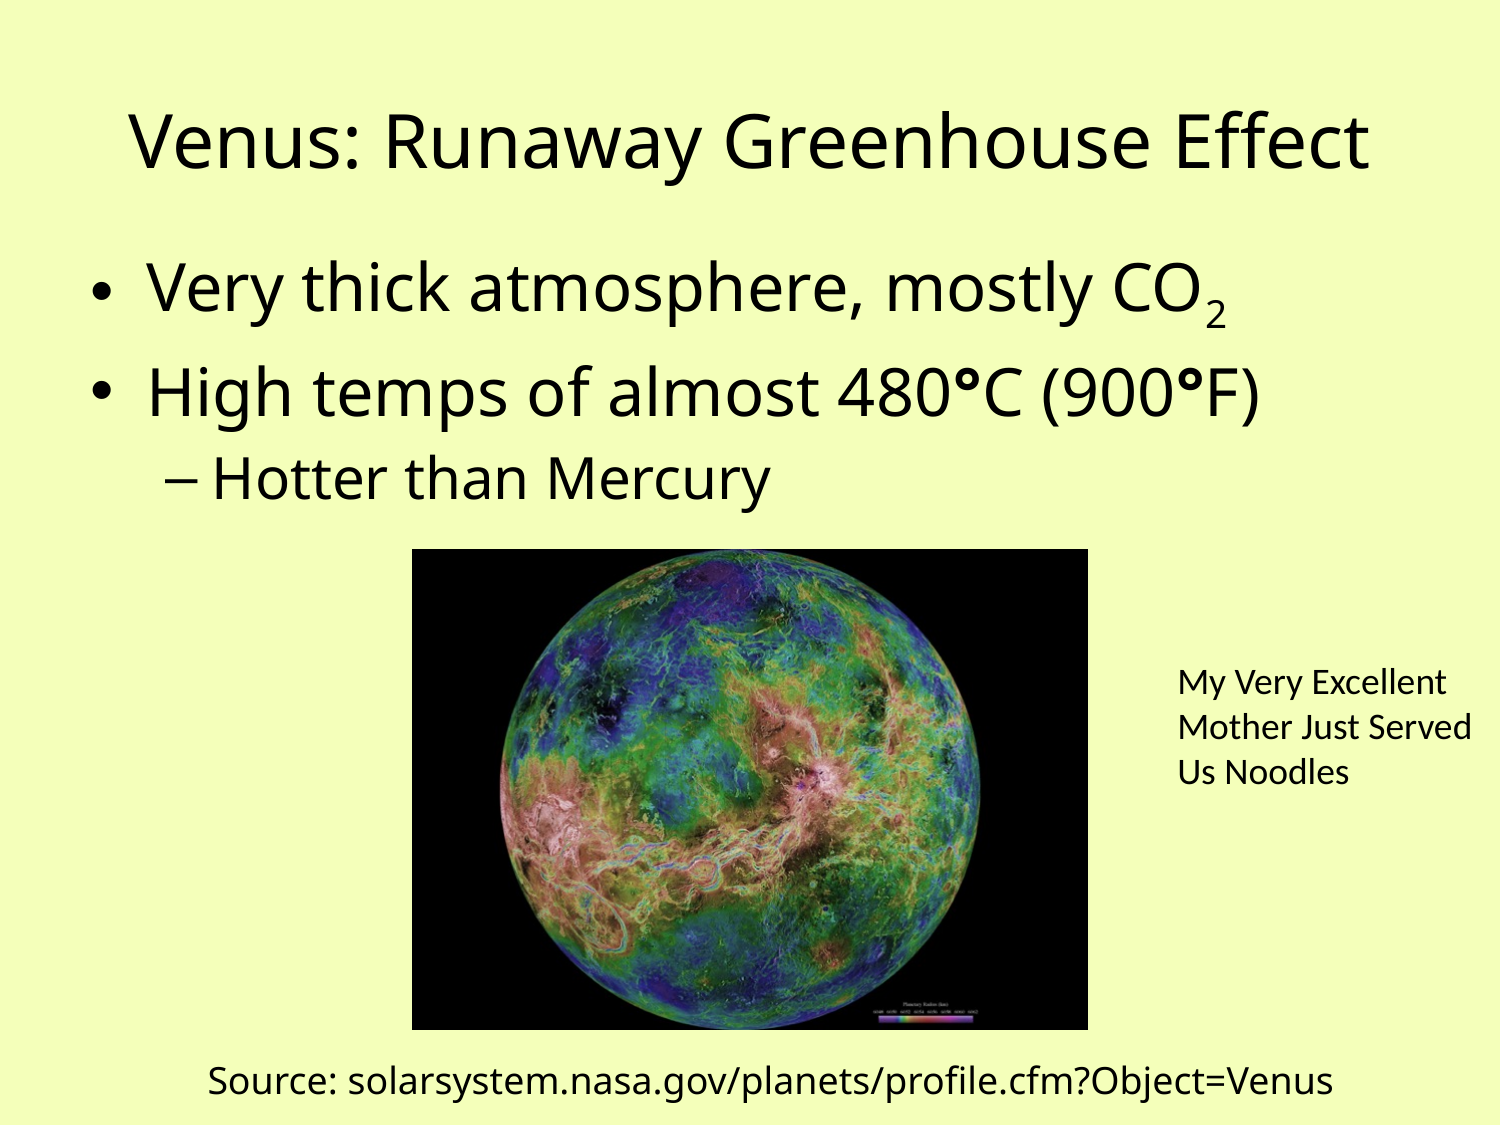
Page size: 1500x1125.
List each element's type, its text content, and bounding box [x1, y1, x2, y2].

picture [412, 549, 1088, 1030]
text_box My Very Excellent Mother Just Served Us Noodles [1162, 649, 1500, 800]
list Very thick atmosphere, mostly CO2 High temps of almost 480°C (900°F) Hotter than Mercury [75, 237, 1425, 980]
title Venus: Runaway Greenhouse Effect [75, 45, 1425, 233]
text_box Source: solarsystem.nasa.gov/planets/profile.cfm?Object=Venus [192, 1049, 1350, 1110]
